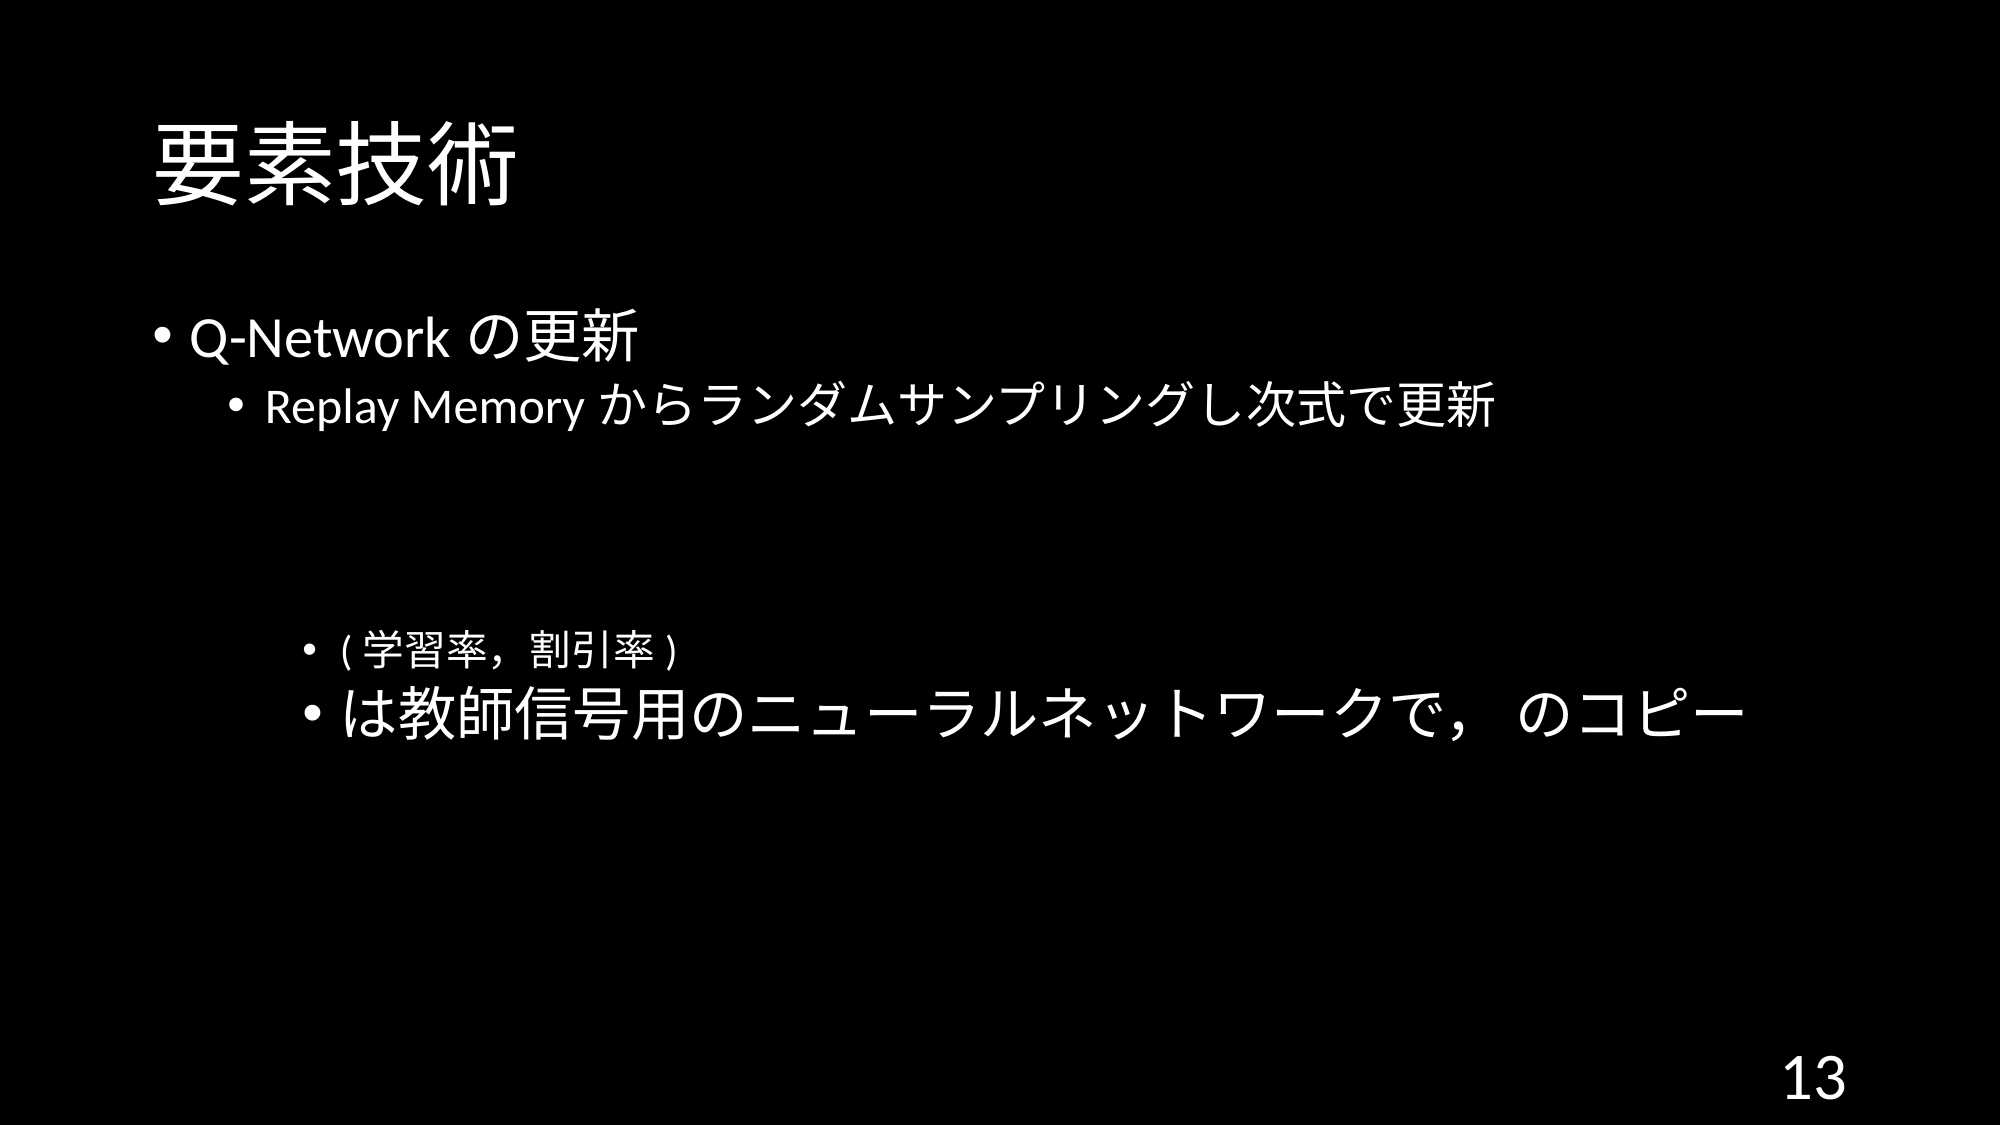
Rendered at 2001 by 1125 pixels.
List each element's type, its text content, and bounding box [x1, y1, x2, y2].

slide_number 13 [1412, 1042, 1863, 1103]
title 要素技術 [137, 59, 1863, 278]
